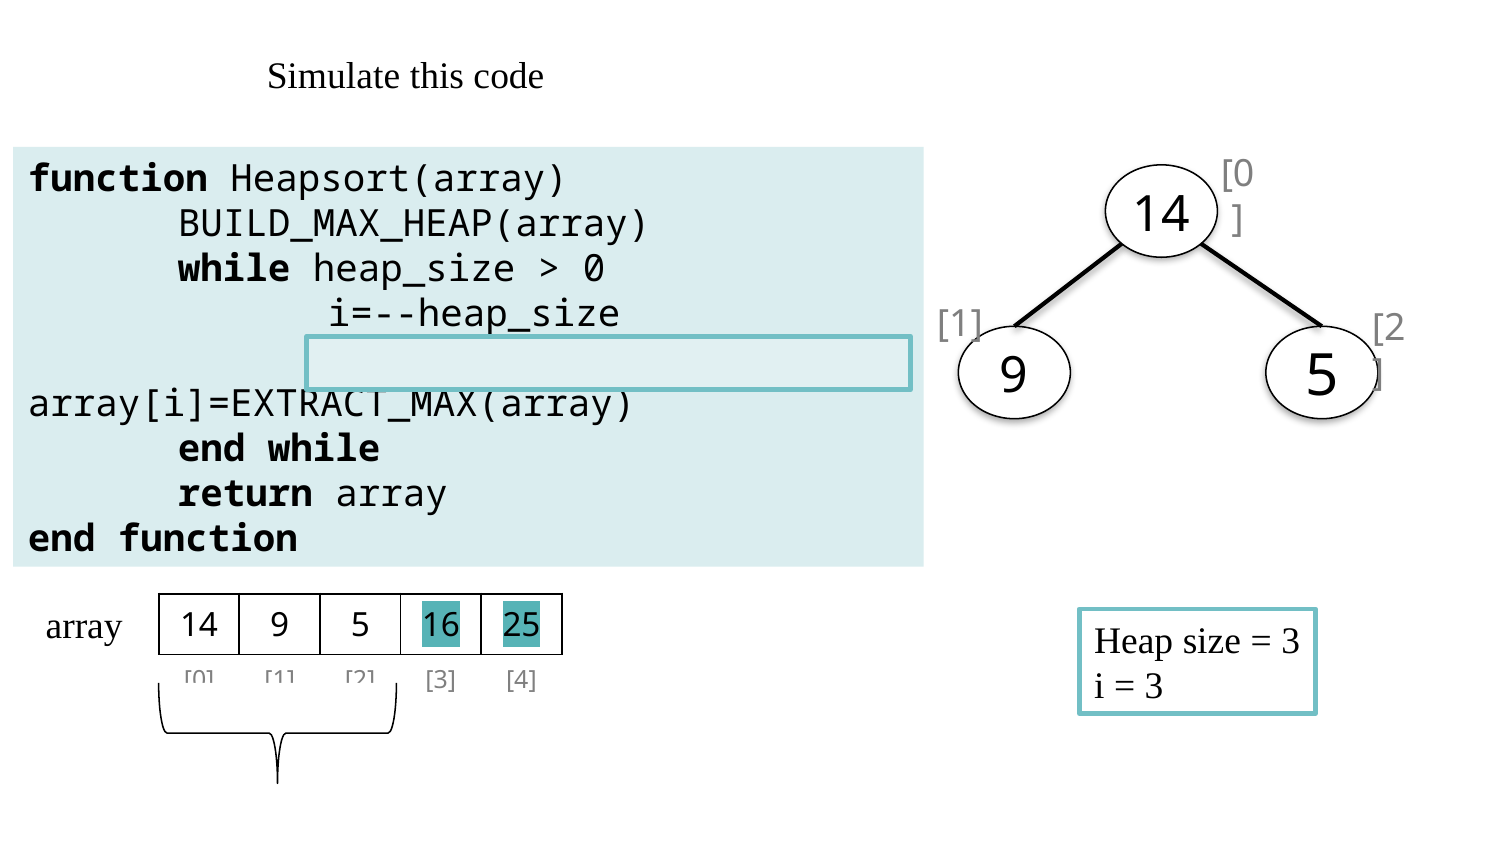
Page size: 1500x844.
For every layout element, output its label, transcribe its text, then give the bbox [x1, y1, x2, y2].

table_header 5 [321, 595, 400, 654]
table_cell [1] [239, 655, 320, 682]
text_box array [30, 593, 138, 654]
text_box Heap size = 3 i = 3 [1079, 608, 1316, 714]
text_box [306, 336, 911, 390]
table_header 9 [240, 595, 319, 654]
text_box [921, 141, 1430, 419]
table_cell [3] [401, 655, 481, 715]
text_box [158, 682, 397, 784]
table_cell [0] [159, 655, 239, 682]
table_header 14 [160, 595, 238, 654]
text_box function Heapsort(array) BUILD_MAX_HEAP(array) while heap_size > 0 i=--heap_size array[i]=EXTRACT_MAX(array) end while return array end function [13, 146, 924, 567]
table_header 16 [401, 595, 480, 654]
table_header 25 [482, 595, 561, 654]
table_cell [2] [320, 655, 401, 715]
table_cell [4] [481, 655, 562, 715]
text_box Simulate this code [252, 43, 570, 104]
